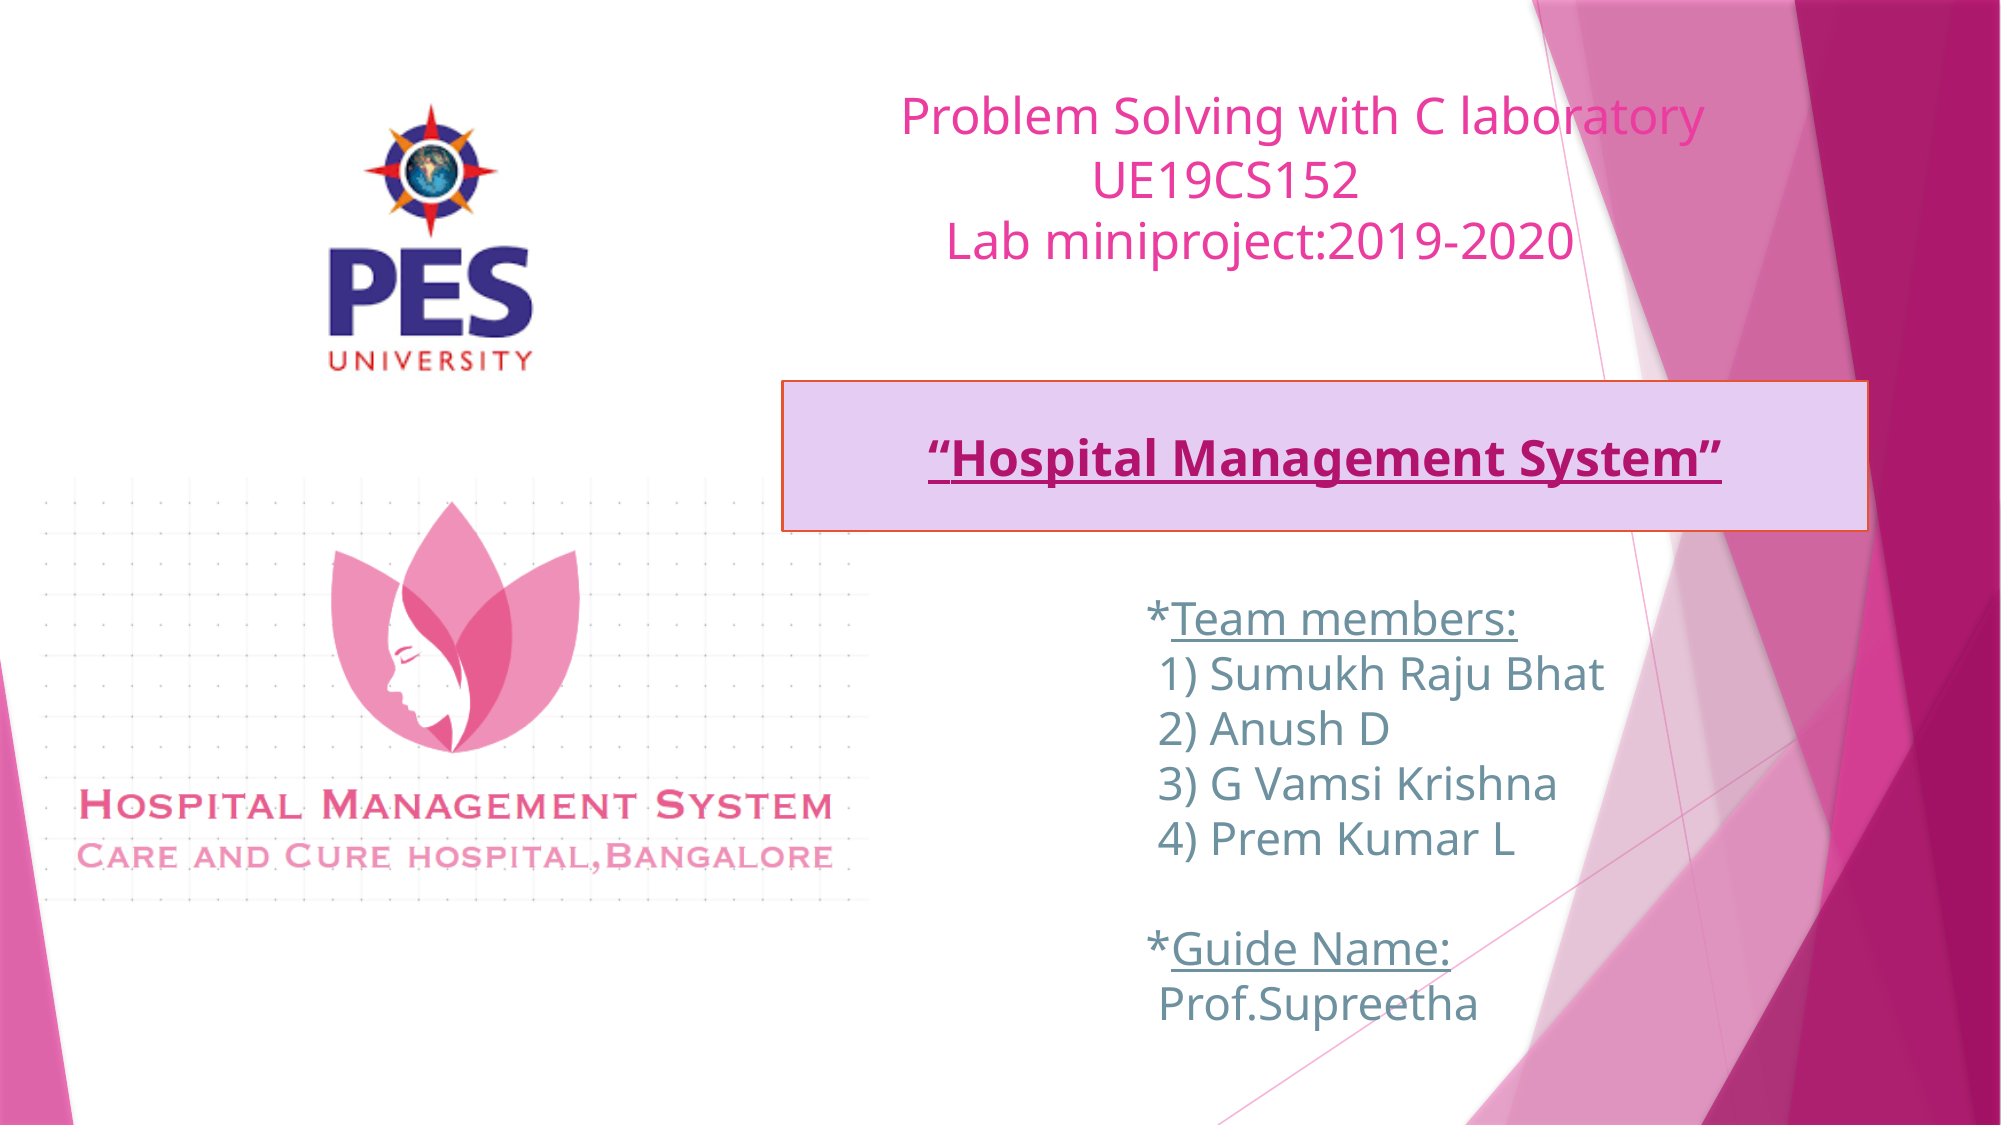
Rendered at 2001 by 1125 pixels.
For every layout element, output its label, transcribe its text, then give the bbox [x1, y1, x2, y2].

text_box *Team members: 1) Sumukh Raju Bhat 2) Anush D 3) G Vamsi Krishna 4) Prem Kumar L *Guide Name: Prof.Supreetha [1130, 582, 1820, 1125]
title Problem Solving with C laboratory UE19CS152 Lab miniproject:2019-2020 [655, 59, 2000, 278]
text_box “Hospital Management System” [781, 380, 1869, 532]
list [211, 17, 652, 457]
picture [38, 476, 870, 904]
